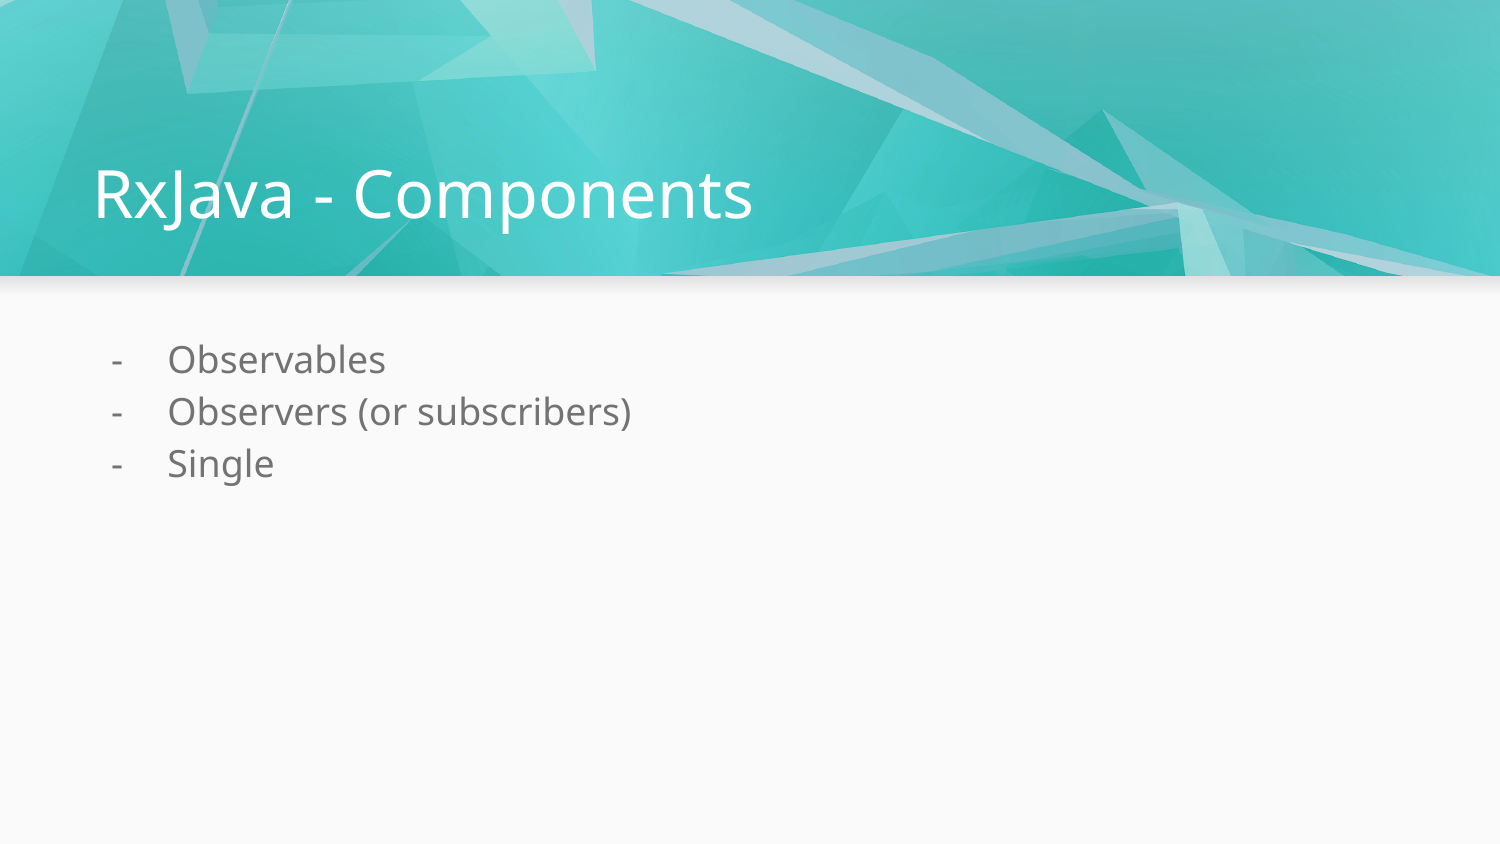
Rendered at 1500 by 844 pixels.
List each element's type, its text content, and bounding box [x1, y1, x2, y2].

title RxJava - Components [77, 121, 1427, 248]
picture [0, 0, 1500, 276]
list Observables Observers (or subscribers) Single [77, 314, 1427, 760]
